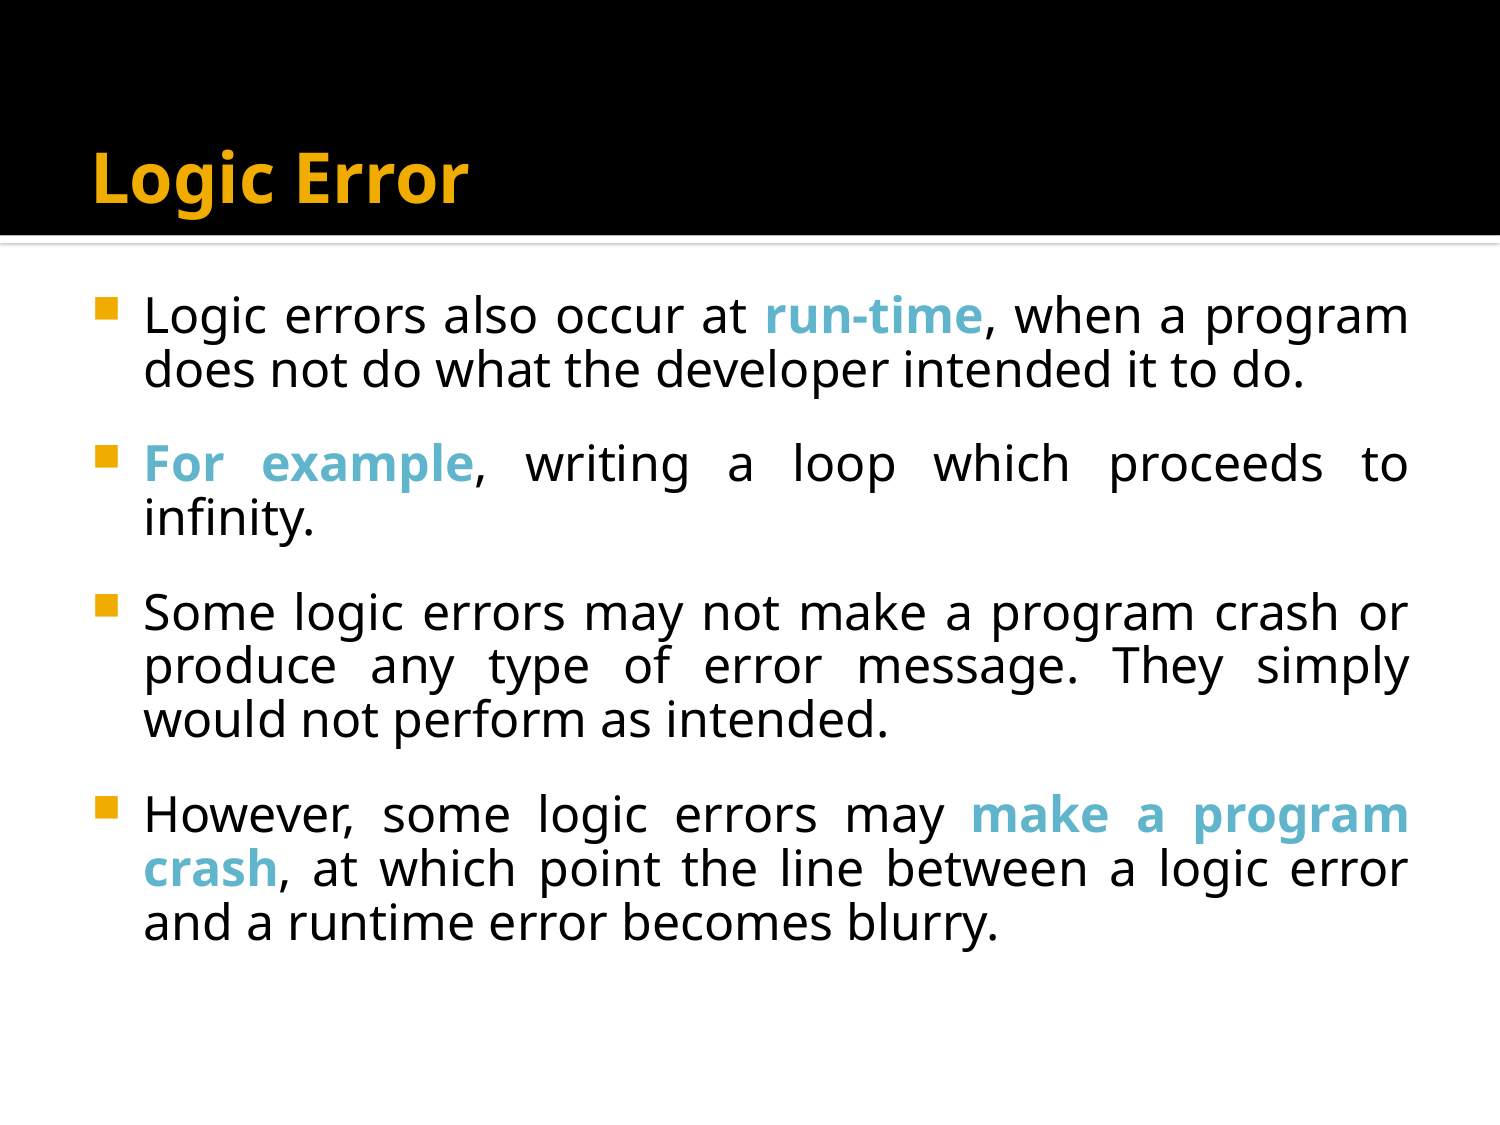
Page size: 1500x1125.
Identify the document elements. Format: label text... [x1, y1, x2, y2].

list Logic errors also occur at run-time, when a program does not do what the developer intended it to do. For example, writing a loop which proceeds to infinity. Some logic errors may not make a program crash or produce any type of error message. They simply would not perform as intended. However, some logic errors may make a program crash, at which point the line between a logic error and a runtime error becomes blurry. [62, 275, 1425, 1018]
text_box Logic Error [74, 125, 1425, 225]
